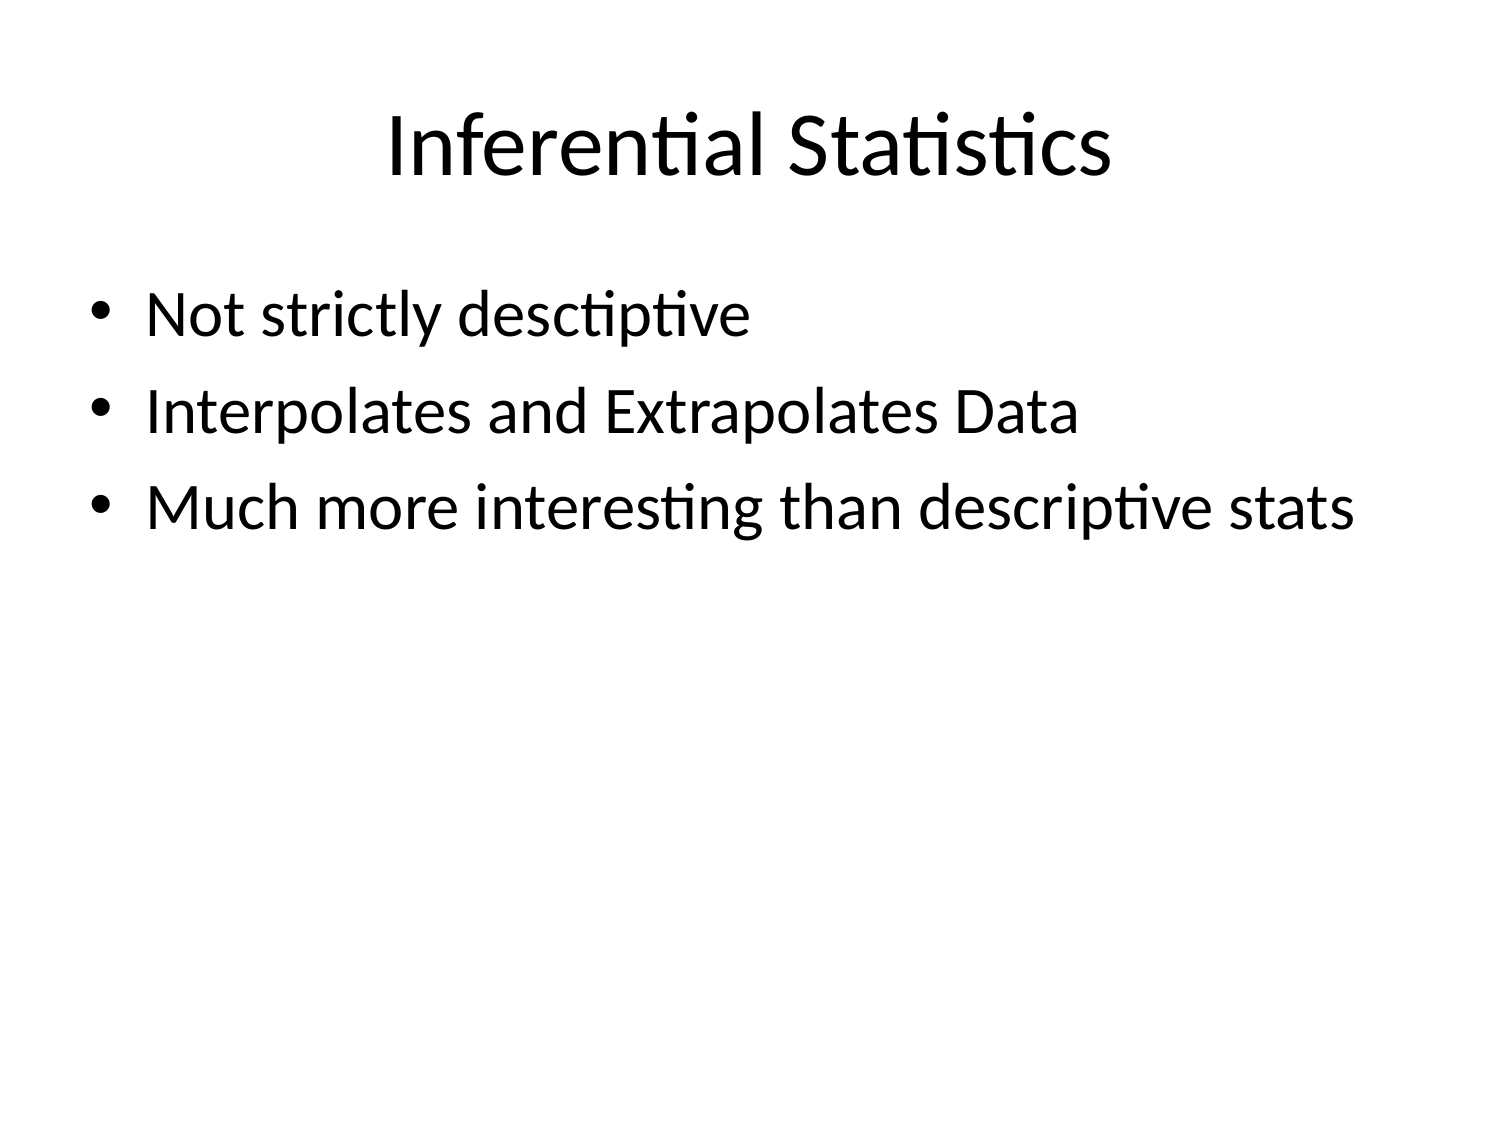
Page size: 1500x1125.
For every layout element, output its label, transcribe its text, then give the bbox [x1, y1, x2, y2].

text_box Inferential Statistics [74, 45, 1425, 233]
text_box Not strictly desctiptive Interpolates and Extrapolates Data Much more interesting than descriptive stats [74, 262, 1425, 1005]
